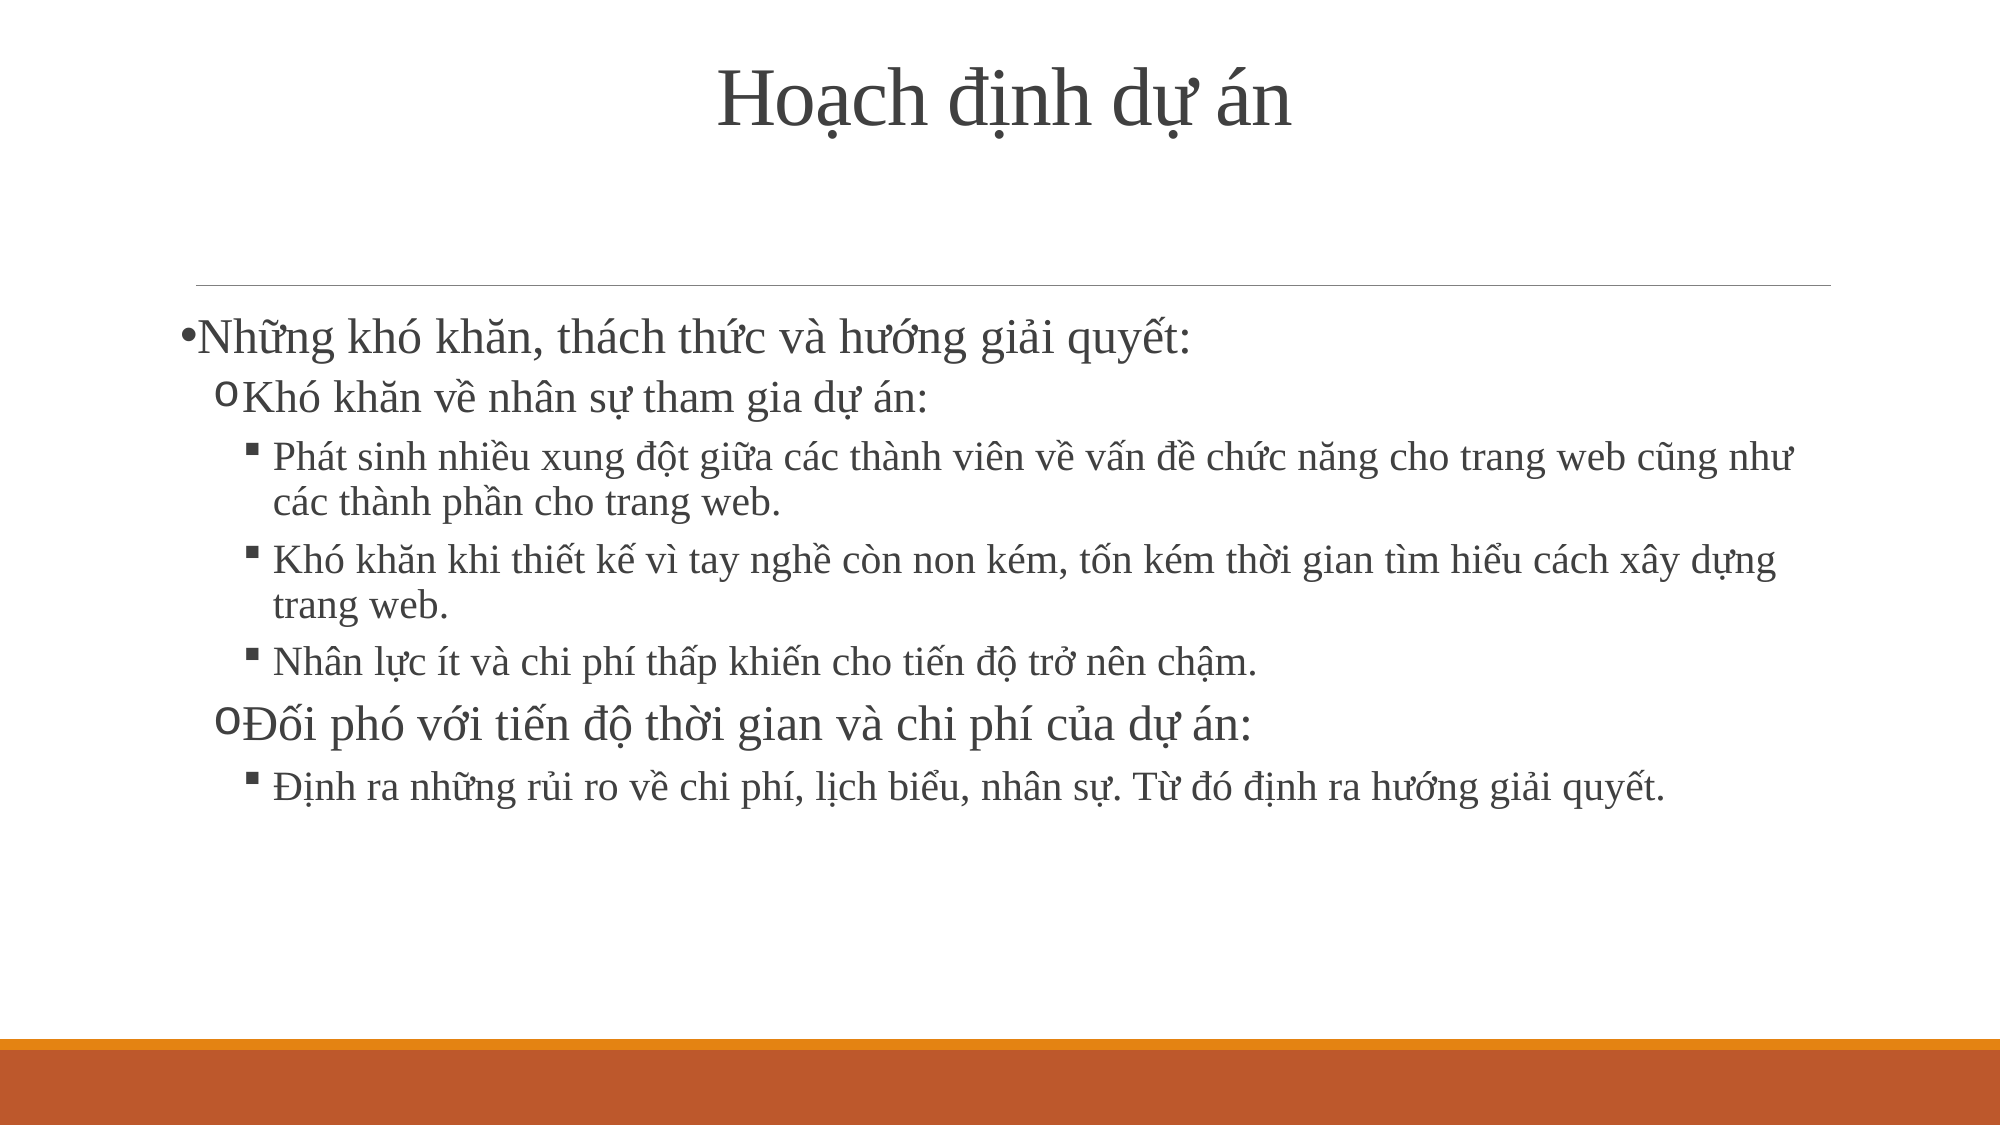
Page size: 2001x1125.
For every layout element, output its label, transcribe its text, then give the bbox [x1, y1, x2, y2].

text_box Hoạch định dự án [179, 0, 1830, 150]
list Những khó khăn, thách thức và hướng giải quyết: Khó khăn về nhân sự tham gia dự án: Phát sinh nhiều xung đột giữa các thành viên về vấn đề chức năng cho trang web cũng như các thành phần cho trang web. Khó khăn khi thiết kế vì tay nghề còn non kém, tốn kém thời gian tìm hiểu cách xây dựng trang web. Nhân lực ít và chi phí thấp khiến cho tiến độ trở nên chậm. Đối phó với tiến độ thời gian và chi phí của dự án: Định ra những rủi ro về chi phí, lịch biểu, nhân sự. Từ đó định ra hướng giải quyết. [180, 302, 1830, 963]
